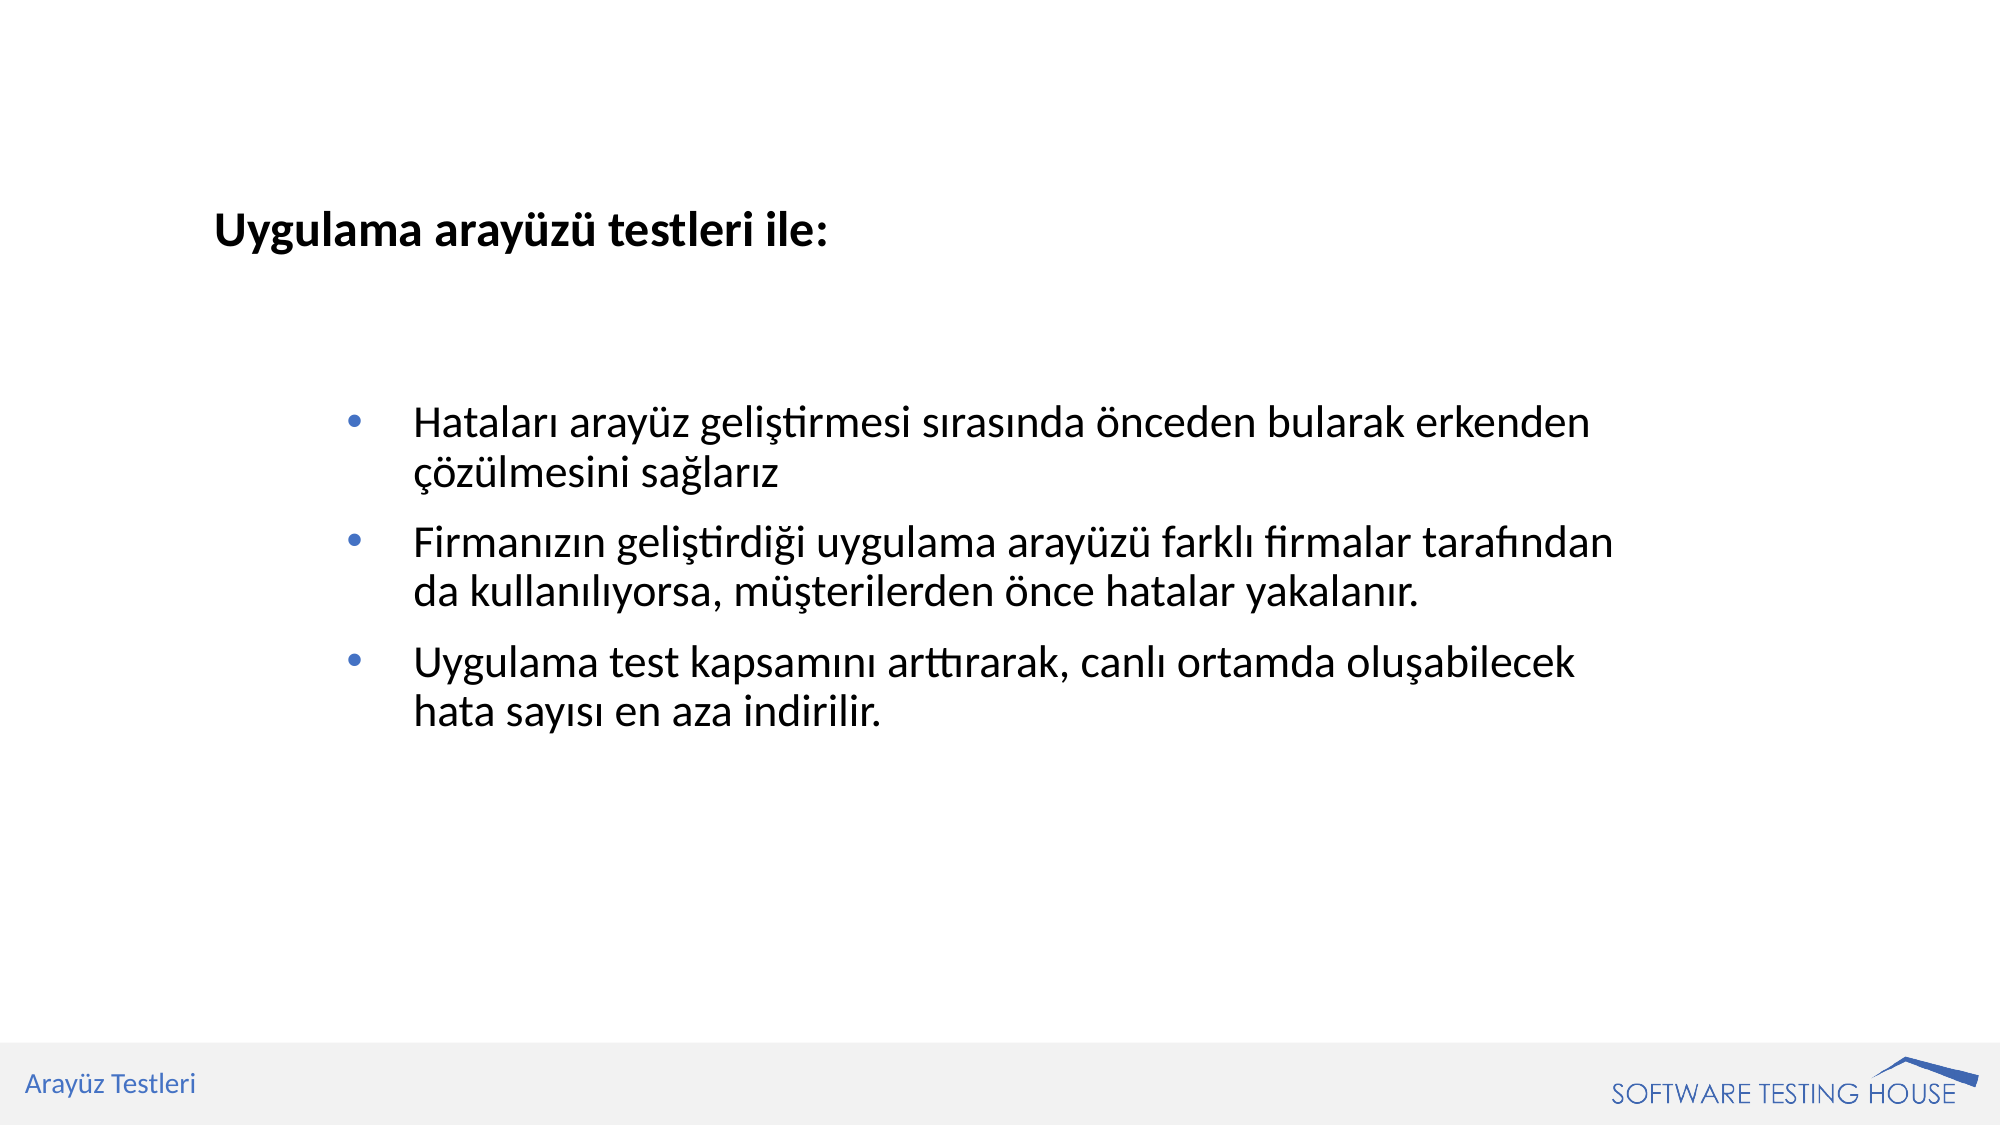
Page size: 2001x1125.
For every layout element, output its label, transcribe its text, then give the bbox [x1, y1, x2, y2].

list Arayüz Testleri [9, 1052, 856, 1108]
text_box Uygulama arayüzü testleri ile: [199, 188, 1146, 264]
picture [1611, 1056, 1979, 1112]
subtitle Hataları arayüz geliştirmesi sırasında önceden bularak erkenden çözülmesini sağlarız Firmanızın geliştirdiği uygulama arayüzü farklı firmalar tarafından da kullanılıyorsa, müşterilerden önce hatalar yakalanır. Uygulama test kapsamını arttırarak, canlı ortamda oluşabilecek hata sayısı en aza indirilir. [323, 314, 1677, 788]
